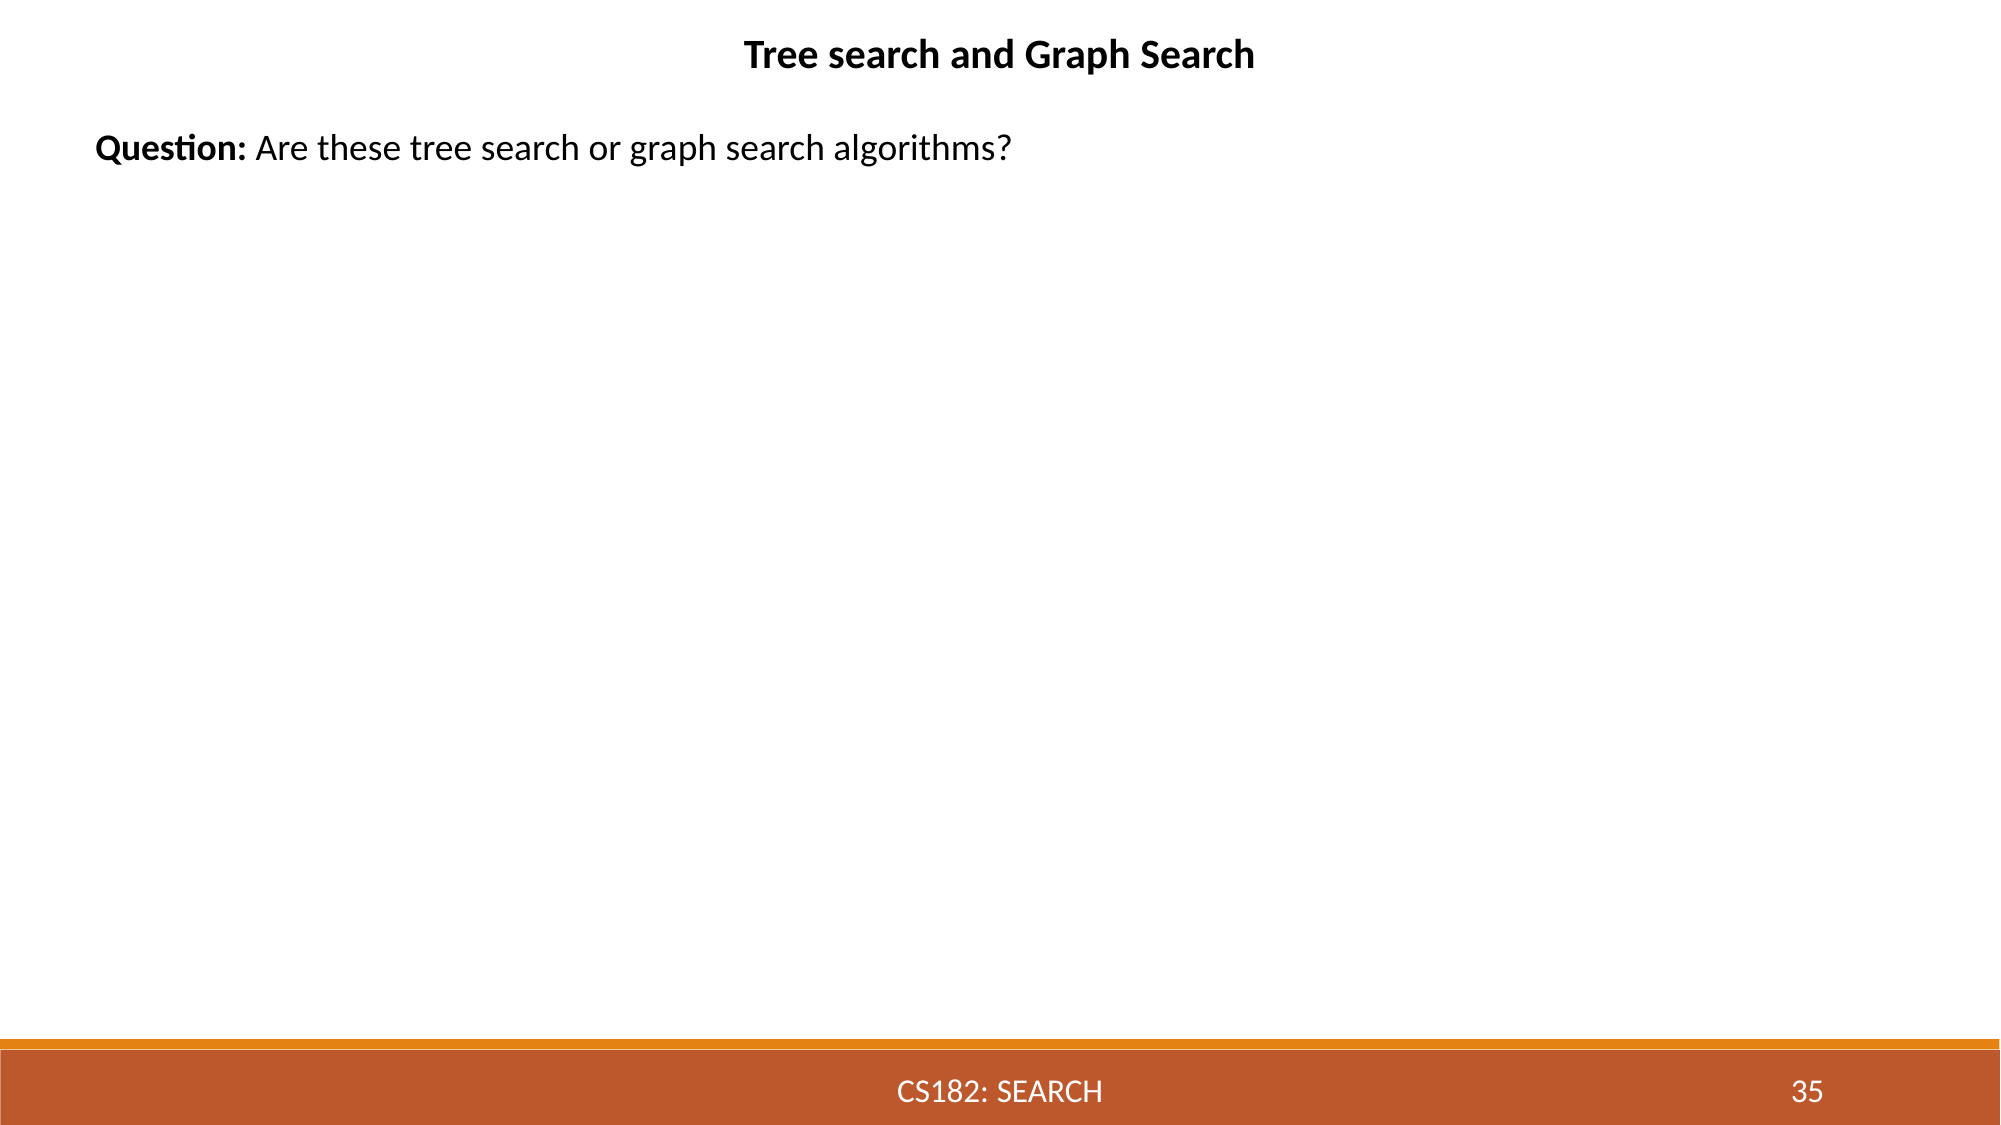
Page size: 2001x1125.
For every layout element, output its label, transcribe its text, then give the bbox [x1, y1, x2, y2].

text_box Tree search and Graph Search [0, 19, 2000, 84]
slide_number 35 [1624, 1059, 1840, 1120]
text_box Question: Are these tree search or graph search algorithms? [80, 115, 1461, 176]
footer CS182: SEARCH [604, 1059, 1396, 1120]
